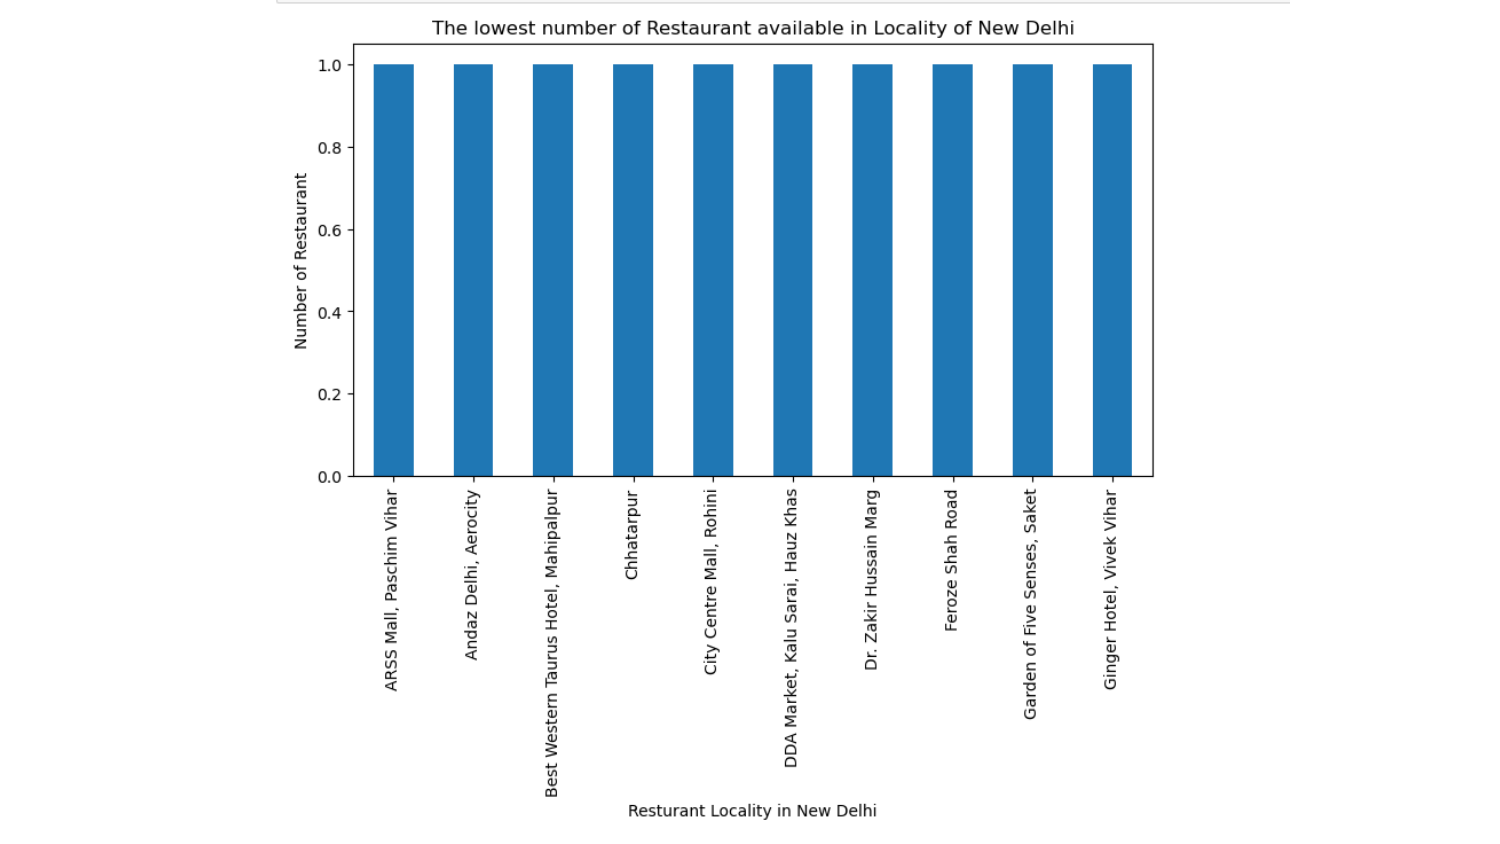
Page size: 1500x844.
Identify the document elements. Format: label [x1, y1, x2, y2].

picture [209, 0, 1290, 844]
